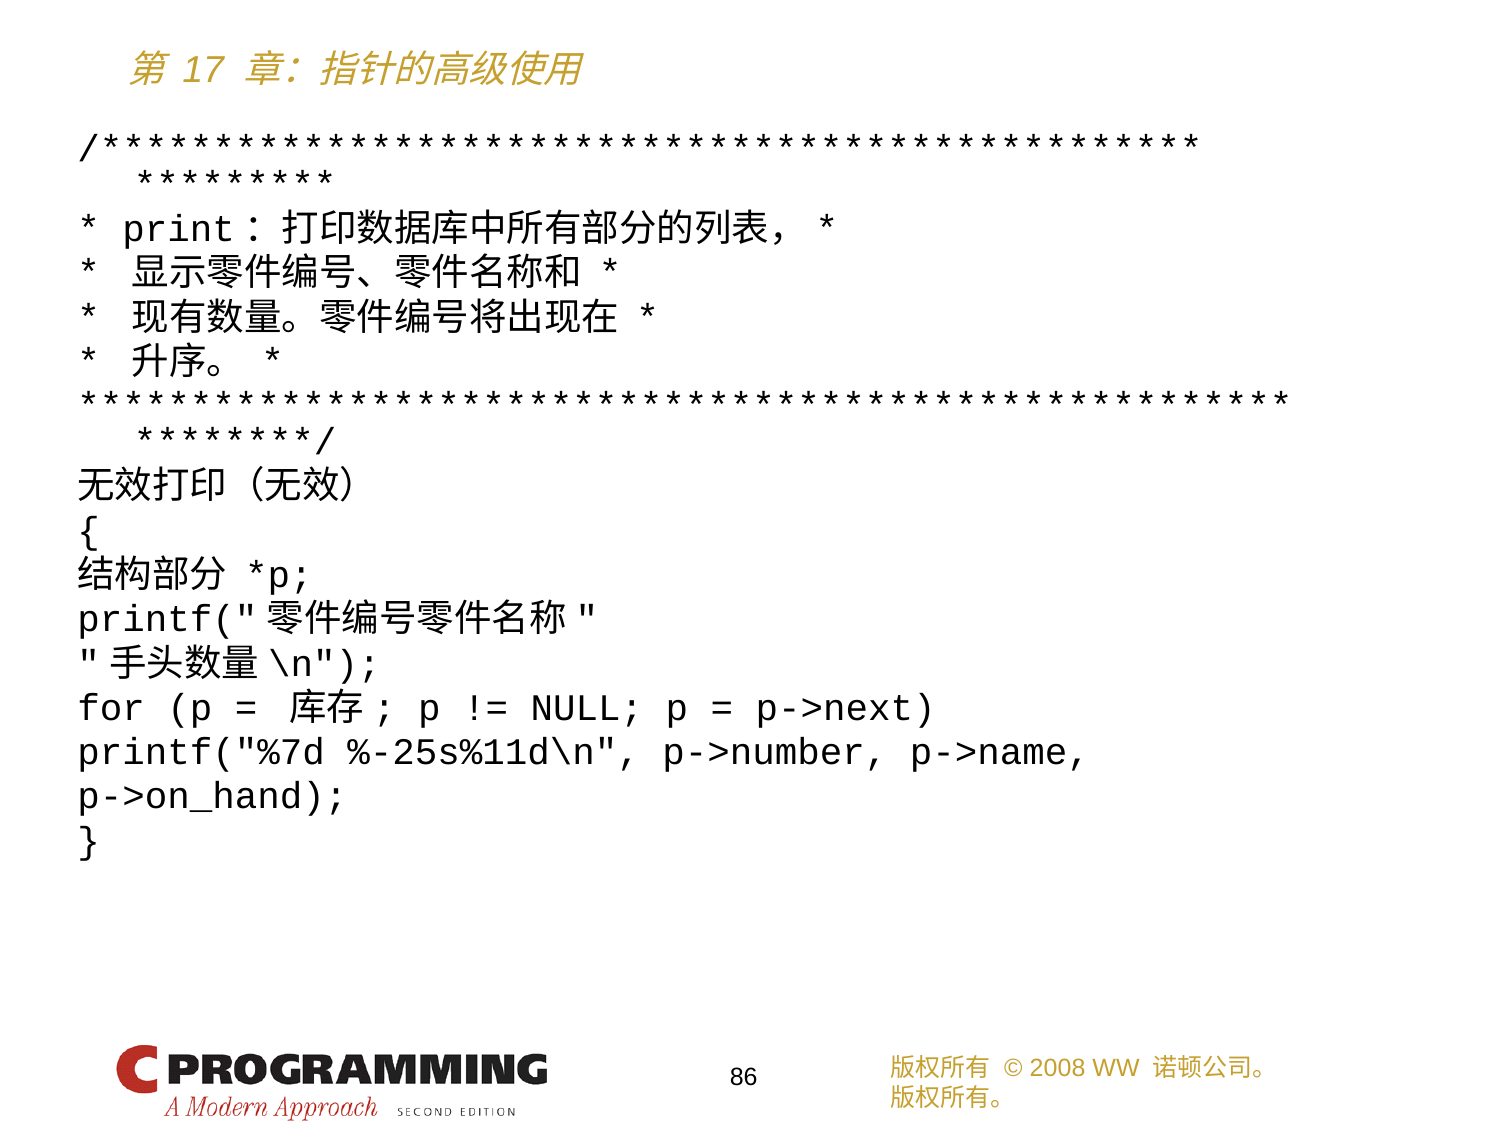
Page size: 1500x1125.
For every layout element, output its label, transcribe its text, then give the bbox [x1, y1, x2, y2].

slide_number 86 [687, 1049, 801, 1101]
footer 版权所有 © 2008 WW 诺顿公司。 版权所有。 [874, 1043, 1388, 1119]
picture [112, 1041, 550, 1123]
list /************************************************* ********* * print：打印数据库中所有部分的列表，* * 显示零件编号、零件名称和 * * 现有数量。零件编号将出现在 * * 升序。 * ****************************************************** ********/ 无效打印（无效） { 结构部分 *p; printf("零件编号零件名称" "手头数量\n"); for (p = 库存; p != NULL; p = p->next) printf("%7d %-25s%11d\n", p->number, p->name, p->on_hand); } [62, 125, 1438, 1038]
